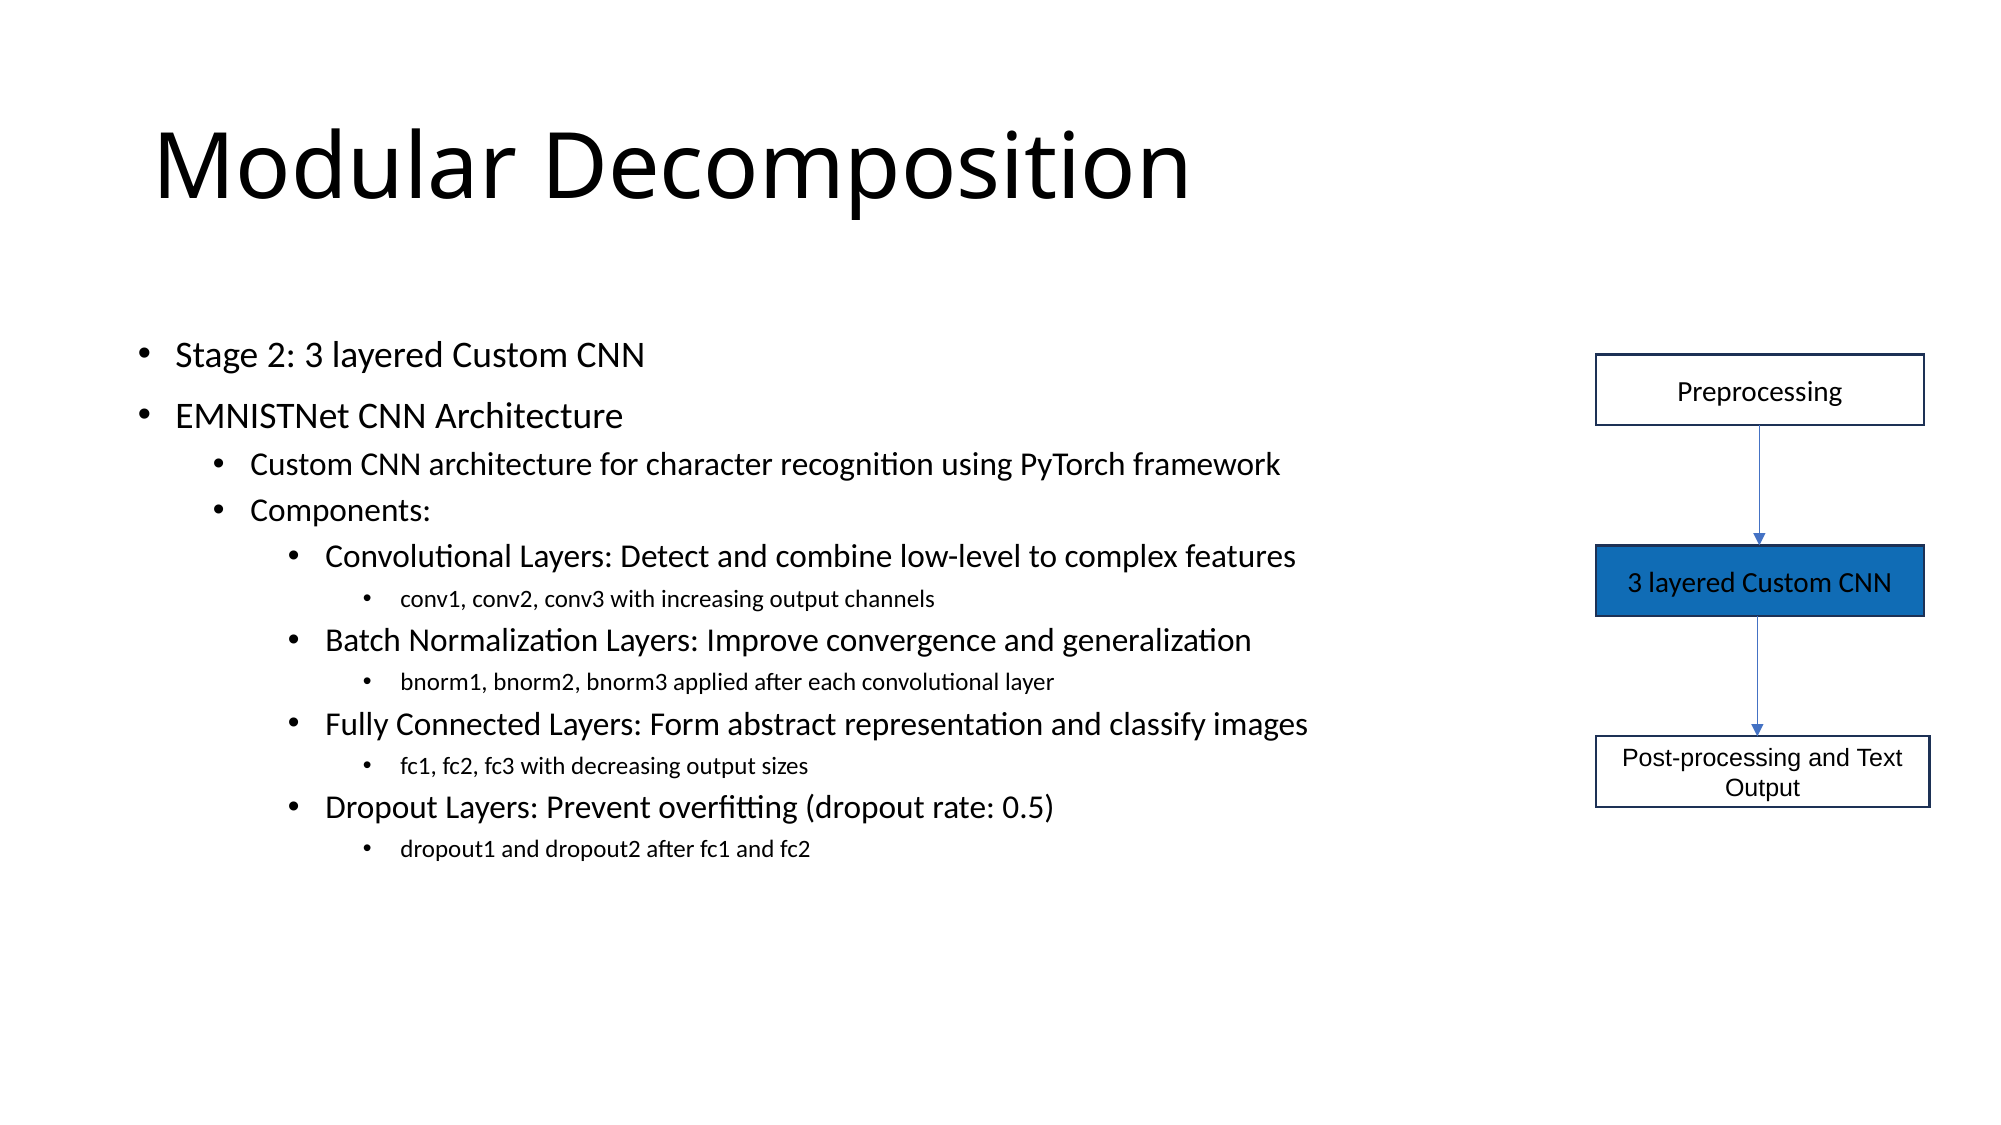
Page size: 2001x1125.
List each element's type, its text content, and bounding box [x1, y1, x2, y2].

list Stage 2: 3 layered Custom CNN EMNISTNet CNN Architecture Custom CNN architecture for character recognition using PyTorch framework Components: Convolutional Layers: Detect and combine low-level to complex features conv1, conv2, conv3 with increasing output channels Batch Normalization Layers: Improve convergence and generalization bnorm1, bnorm2, bnorm3 applied after each convolutional layer Fully Connected Layers: Form abstract representation and classify images fc1, fc2, fc3 with decreasing output sizes Dropout Layers: Prevent overfitting (dropout rate: 0.5) dropout1 and dropout2 after fc1 and fc2 [122, 327, 1639, 912]
title Modular Decomposition [137, 59, 1863, 278]
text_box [1595, 354, 1930, 808]
